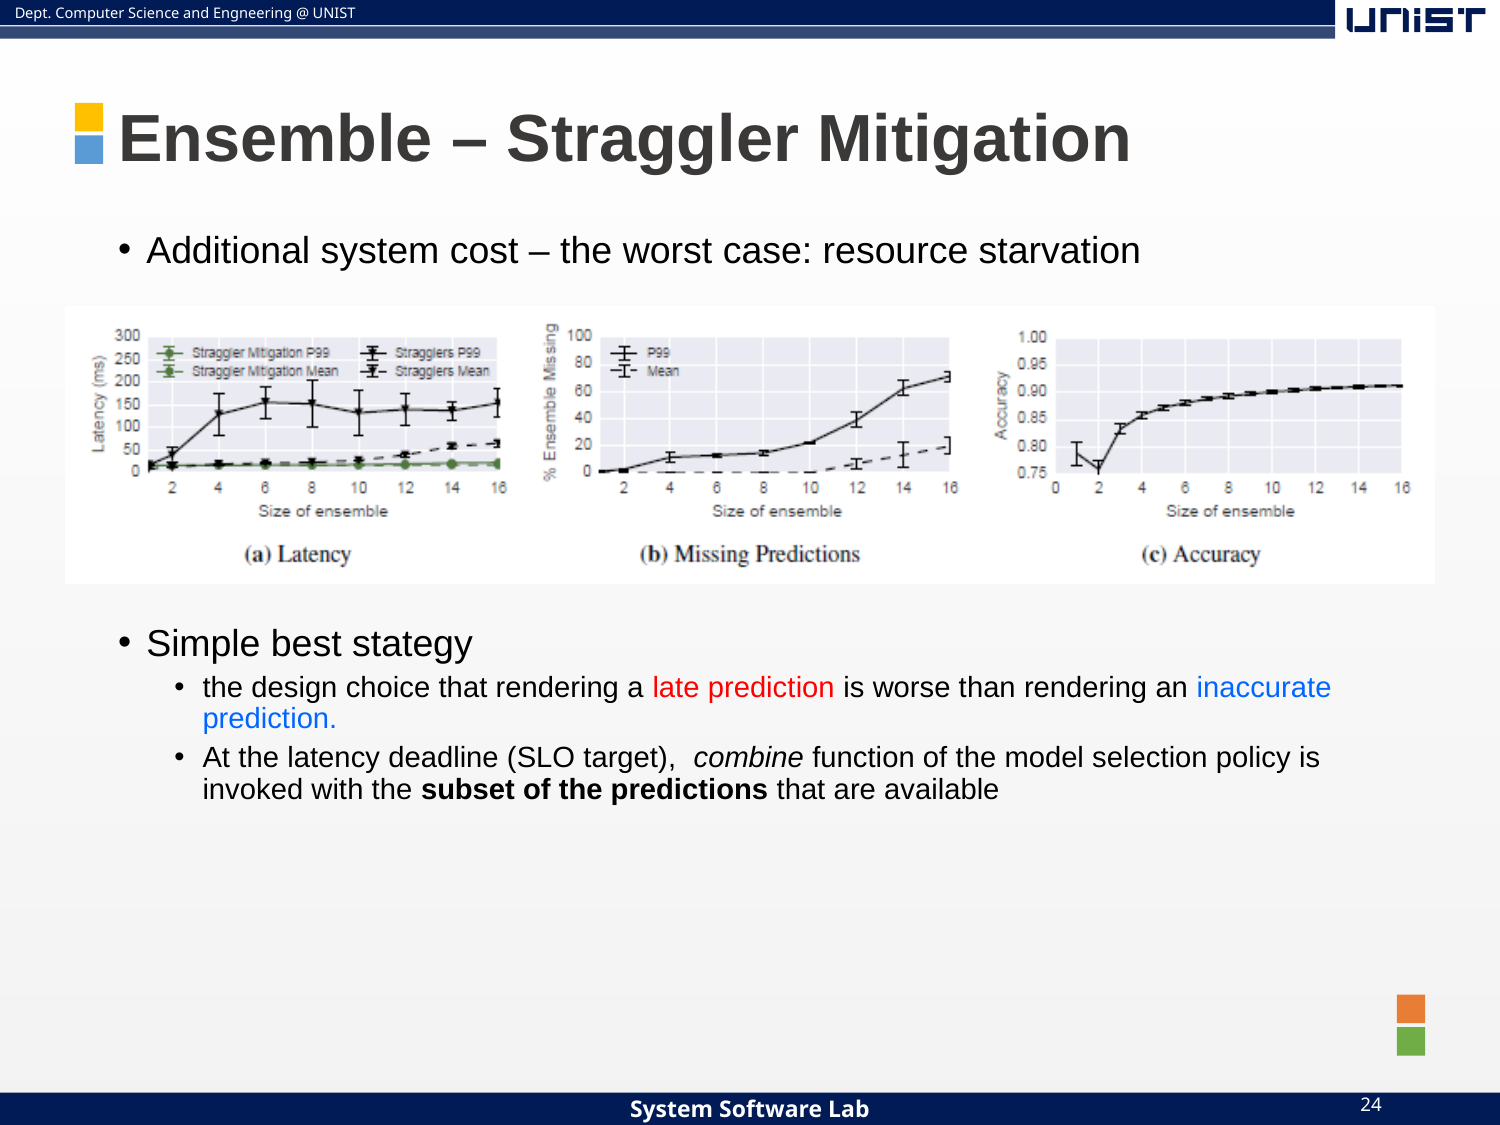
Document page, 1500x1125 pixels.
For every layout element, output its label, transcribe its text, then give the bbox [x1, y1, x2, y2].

title Ensemble – Straggler Mitigation [103, 89, 1397, 190]
picture [65, 306, 1435, 584]
slide_number 24 [1059, 1075, 1397, 1125]
list Additional system cost – the worst case: resource starvation Simple best stategy the design choice that rendering a late prediction is worse than rendering an inaccurate prediction. At the latency deadline (SLO target), combine function of the model selection policy is invoked with the subset of the predictions that are available [103, 223, 1397, 306]
picture [1346, 7, 1486, 33]
list Additional system cost – the worst case: resource starvation Simple best stategy the design choice that rendering a late prediction is worse than rendering an inaccurate prediction. At the latency deadline (SLO target), combine function of the model selection policy is invoked with the subset of the predictions that are available [103, 584, 1397, 1056]
